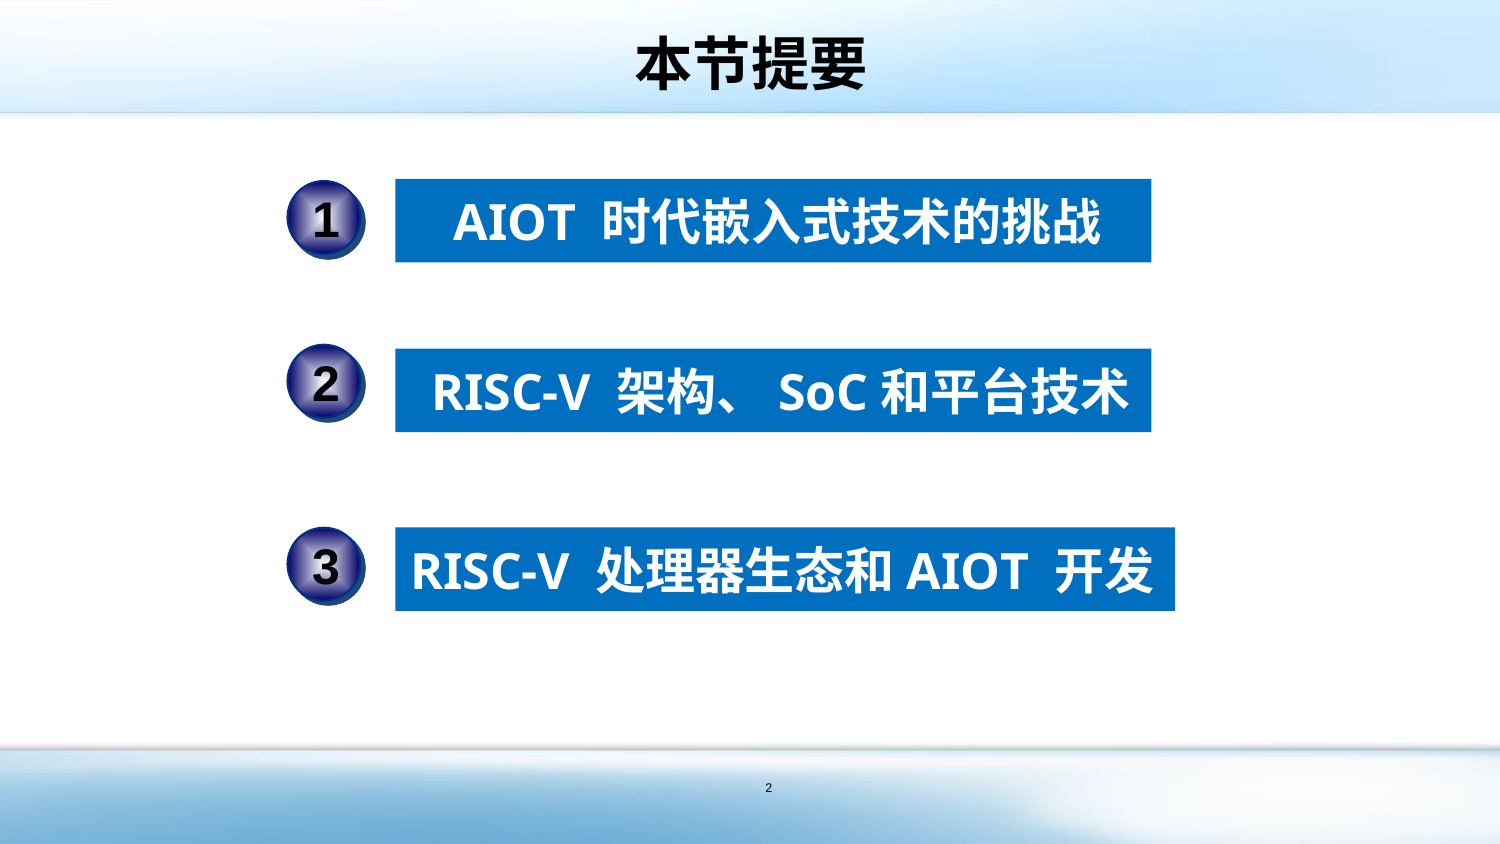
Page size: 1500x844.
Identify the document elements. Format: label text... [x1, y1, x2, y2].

text_box 1 [287, 181, 361, 254]
text_box RISC-V 处理器生态和AIOT 开发 [395, 527, 1176, 611]
text_box 2 [287, 344, 361, 418]
text_box AIOT 时代嵌入式技术的挑战 [395, 178, 1152, 263]
picture [0, 739, 1500, 844]
text_box 3 [287, 527, 361, 601]
text_box RISC-V 架构、SoC和平台技术 [395, 348, 1152, 433]
picture [0, 0, 1500, 121]
text_box 2 [763, 780, 775, 796]
title 本节提要 [86, 27, 1414, 169]
